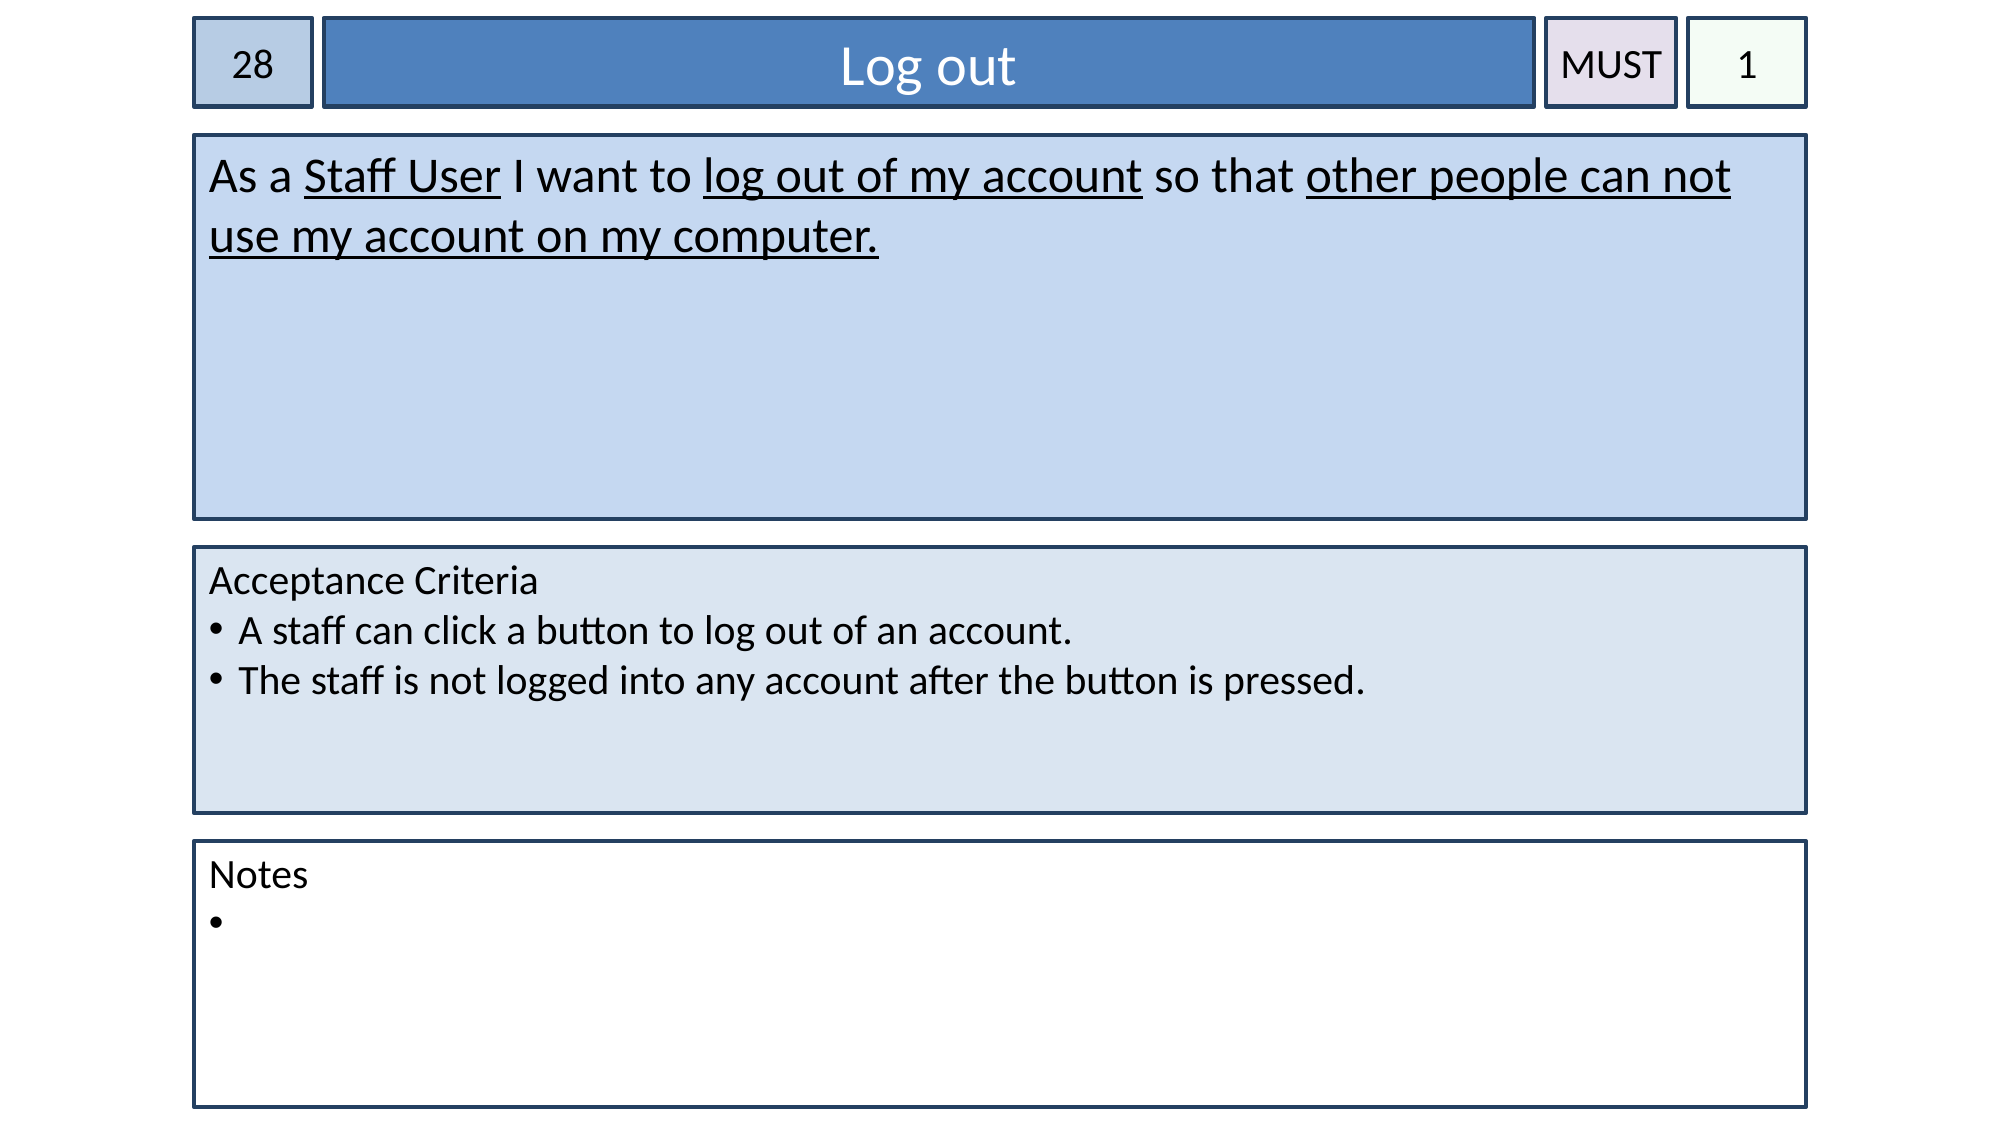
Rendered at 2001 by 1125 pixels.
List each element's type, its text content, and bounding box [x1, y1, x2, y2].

text_box Acceptance Criteria A staff can click a button to log out of an account. The staff is not logged into any account after the button is pressed. [193, 547, 1807, 813]
text_box 28 [193, 17, 312, 107]
text_box 1 [1687, 17, 1807, 107]
text_box Notes [193, 841, 1807, 1107]
text_box As a Staff User I want to log out of my account so that other people can not use my account on my computer. [193, 134, 1807, 519]
text_box Log out [323, 17, 1535, 107]
text_box MUST [1546, 17, 1677, 107]
